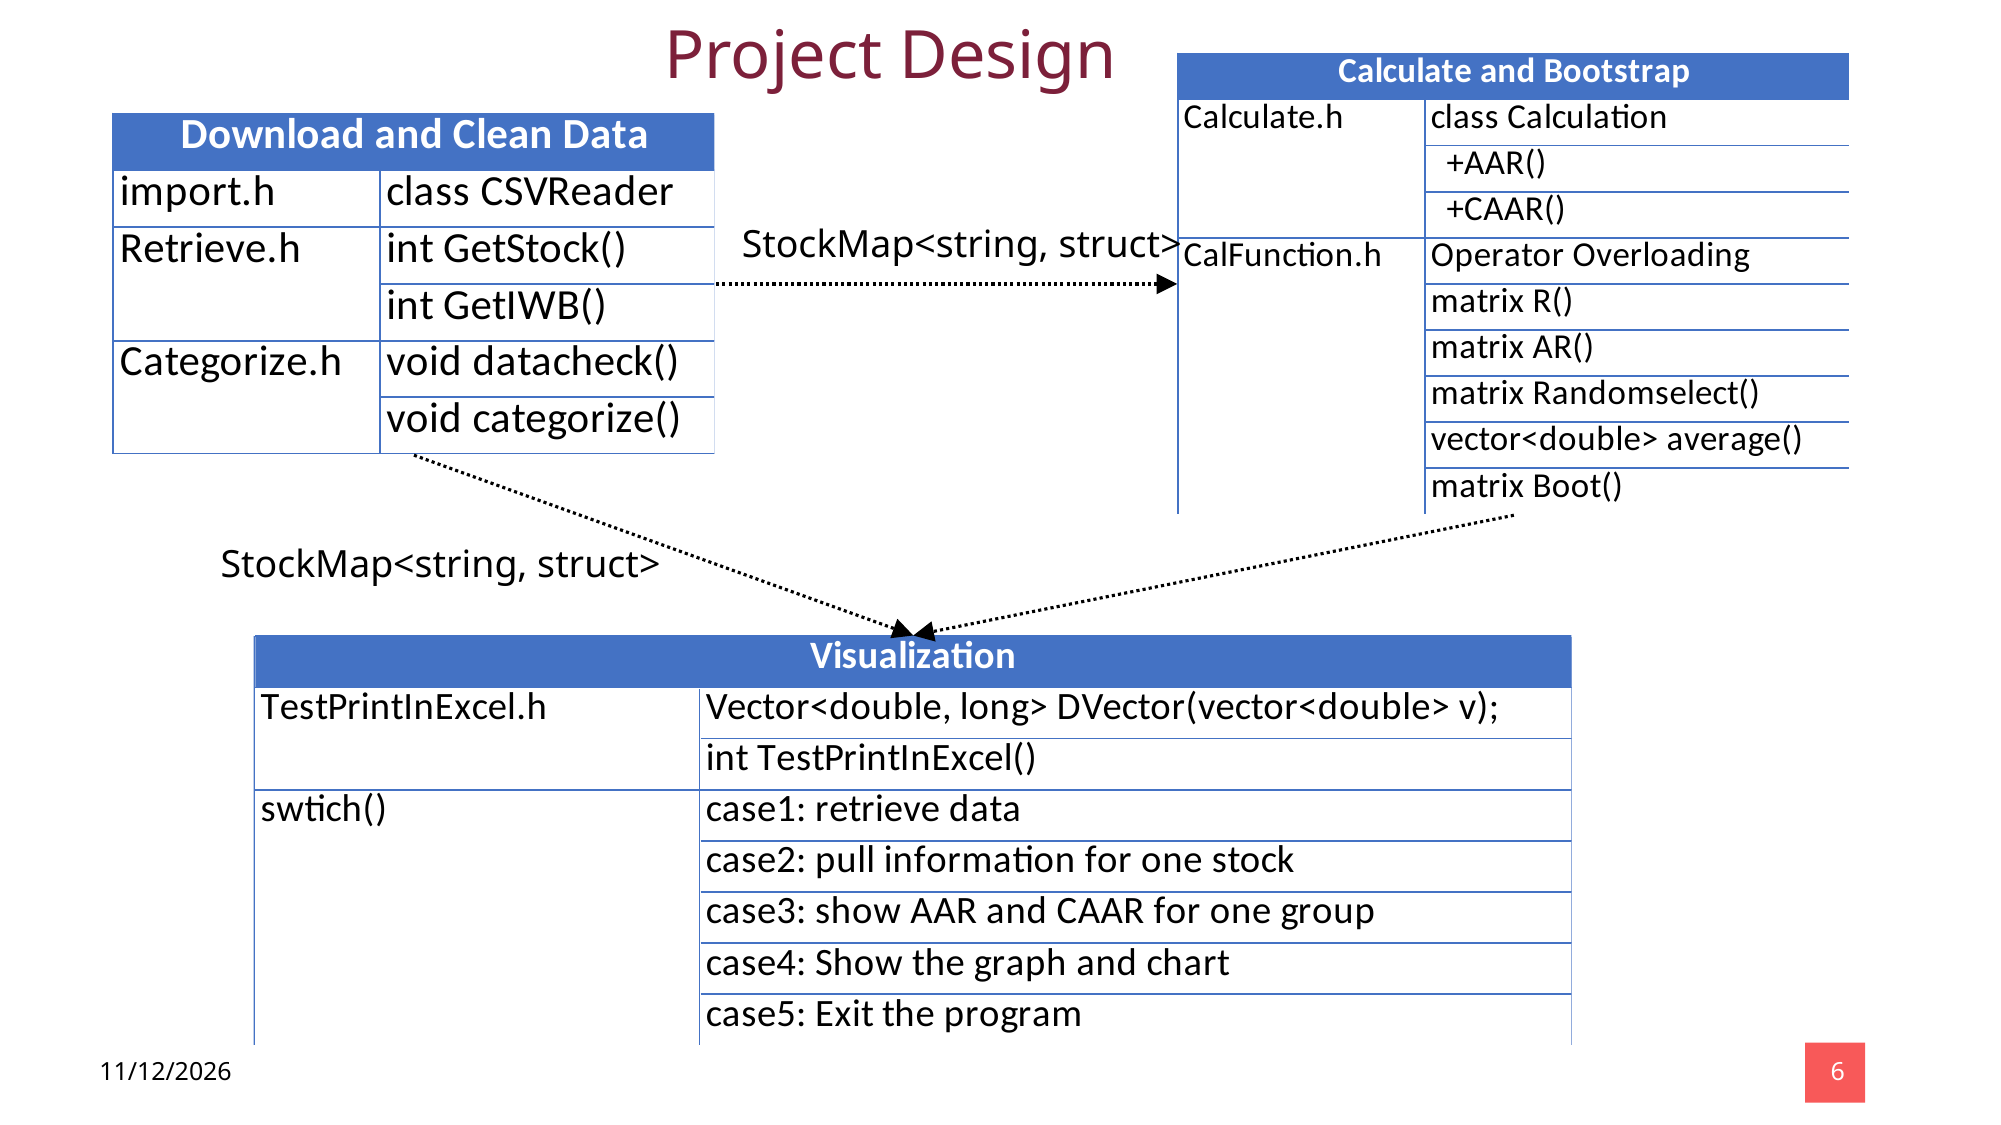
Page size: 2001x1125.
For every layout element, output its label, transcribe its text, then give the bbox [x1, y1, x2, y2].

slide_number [84, 1042, 535, 1103]
text_box [1804, 1042, 1866, 1104]
text_box Project Design [285, 12, 1514, 52]
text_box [111, 52, 1851, 1047]
slide_number 6 [1409, 1042, 1860, 1103]
